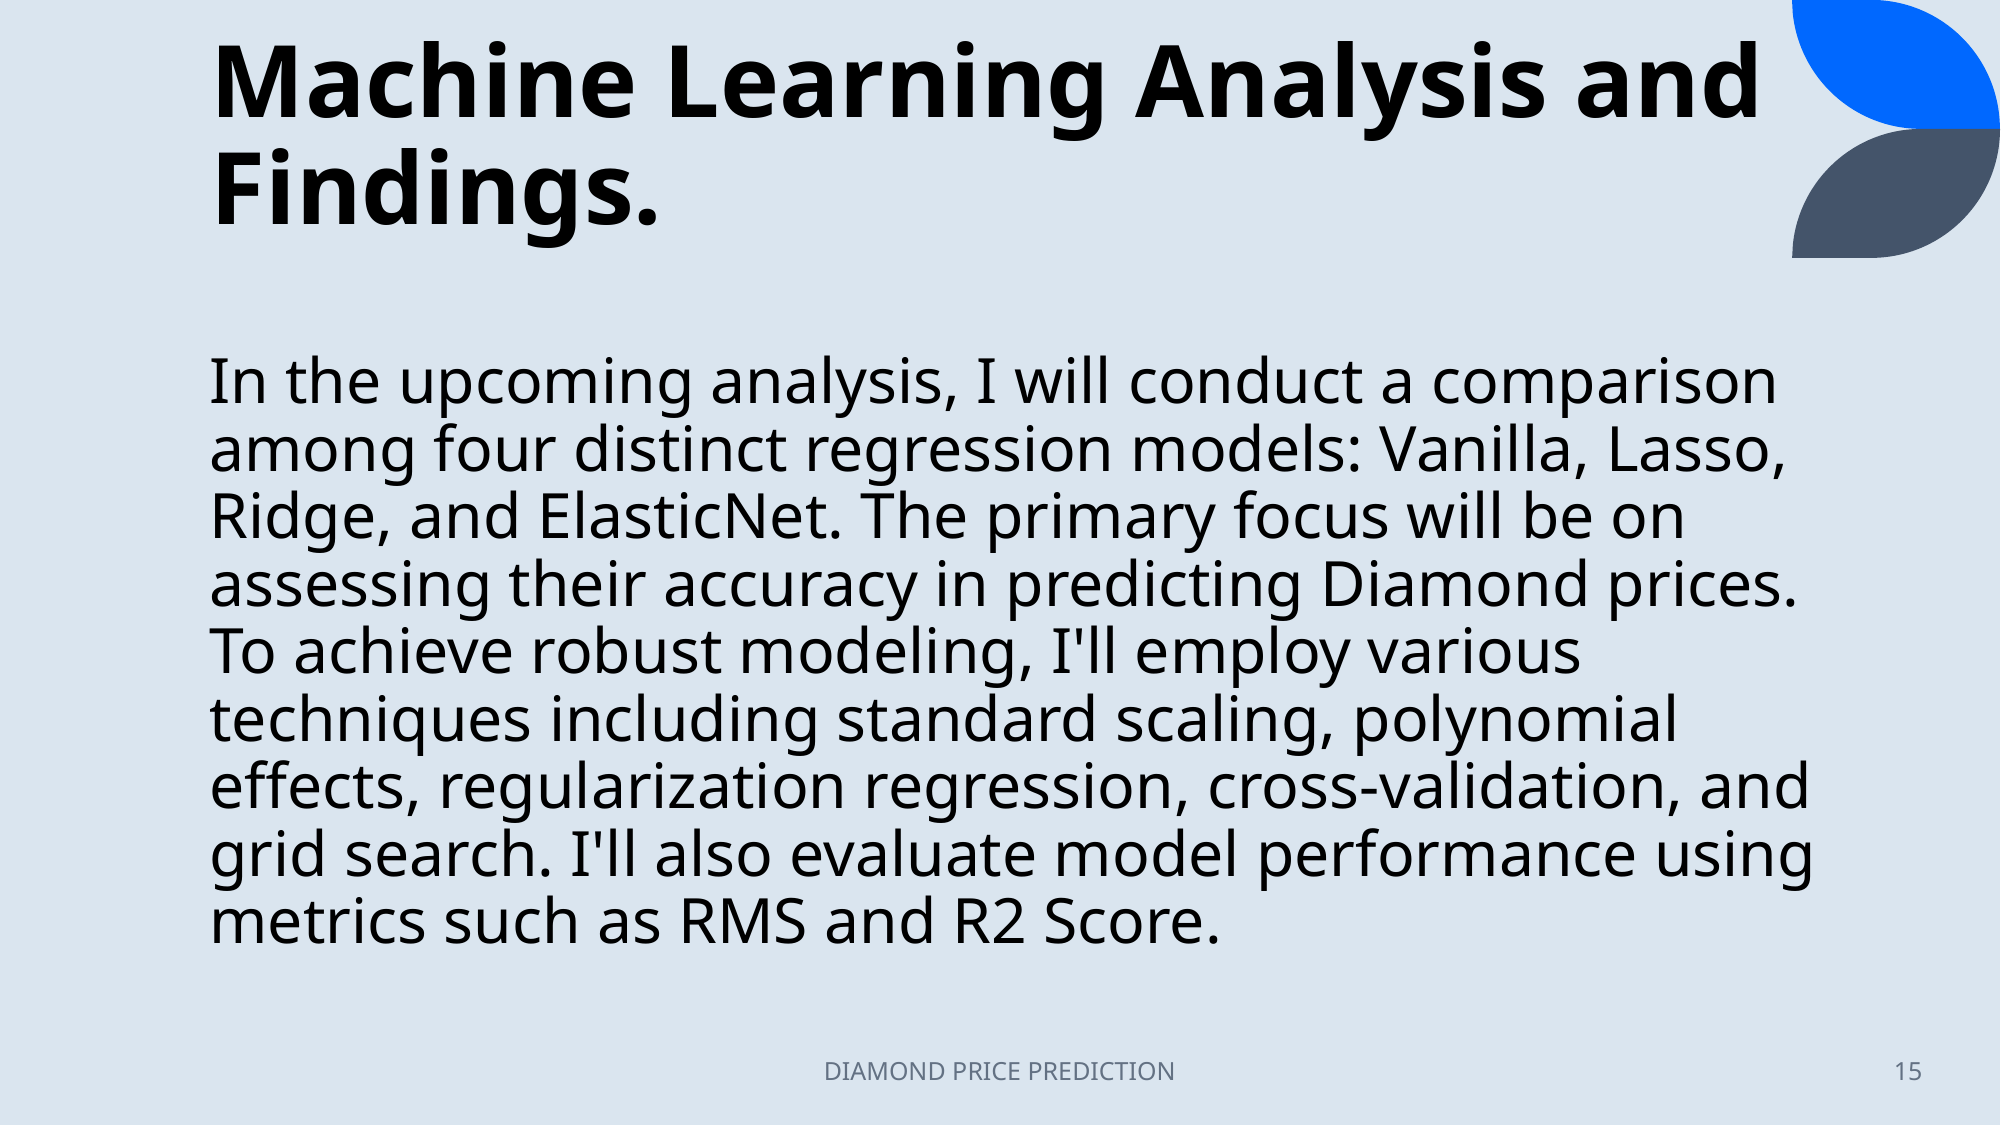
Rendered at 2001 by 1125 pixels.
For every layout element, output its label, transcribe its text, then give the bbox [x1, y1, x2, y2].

slide_number 15 [1665, 1042, 1938, 1103]
list In the upcoming analysis, I will conduct a comparison among four distinct regression models: Vanilla, Lasso, Ridge, and ElasticNet. The primary focus will be on assessing their accuracy in predicting Diamond prices. To achieve robust modeling, I'll employ various techniques including standard scaling, polynomial effects, regularization regression, cross-validation, and grid search. I'll also evaluate model performance using metrics such as RMS and R2 Score. [194, 342, 1867, 901]
title Machine Learning Analysis and Findings. [195, 39, 1800, 254]
footer DIAMOND PRICE PREDICTION [662, 1042, 1338, 1103]
